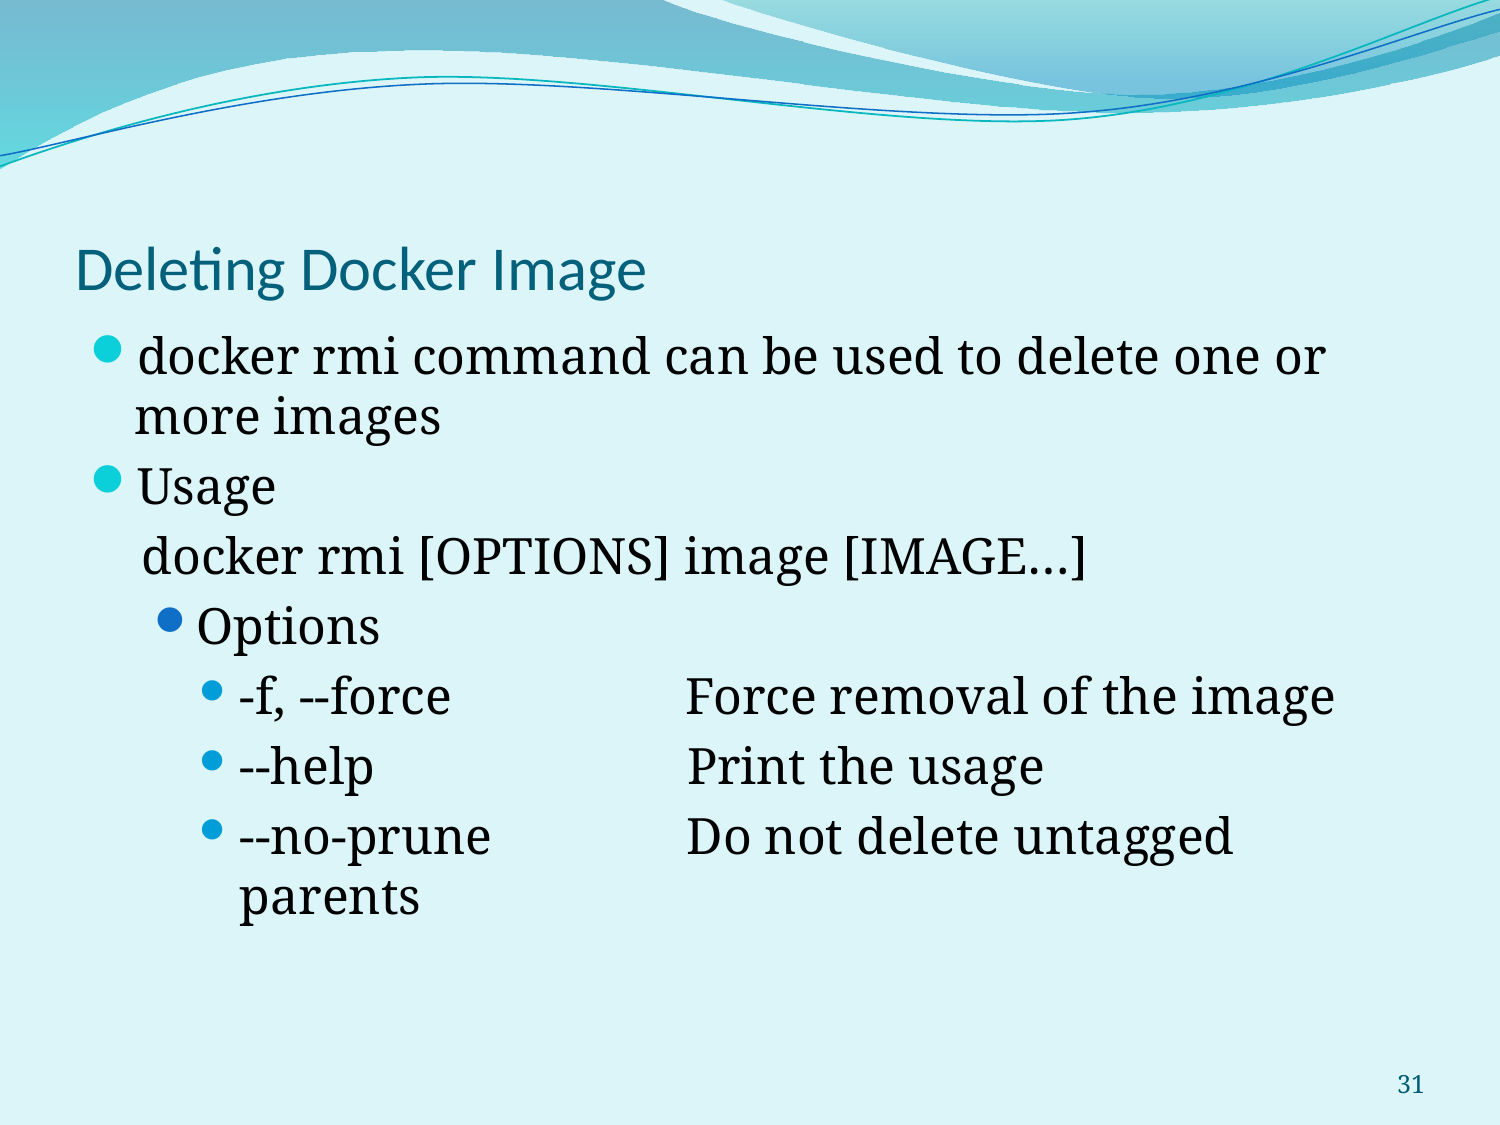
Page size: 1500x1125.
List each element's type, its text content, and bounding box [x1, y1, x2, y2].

title Deleting Docker Image [75, 115, 1425, 303]
list docker rmi command can be used to delete one or more images Usage docker rmi [OPTIONS] image [IMAGE…] Options -f, --force Force removal of the image --help Print the usage --no-prune Do not delete untagged parents [75, 317, 1425, 1038]
slide_number 31 [1299, 1042, 1425, 1103]
